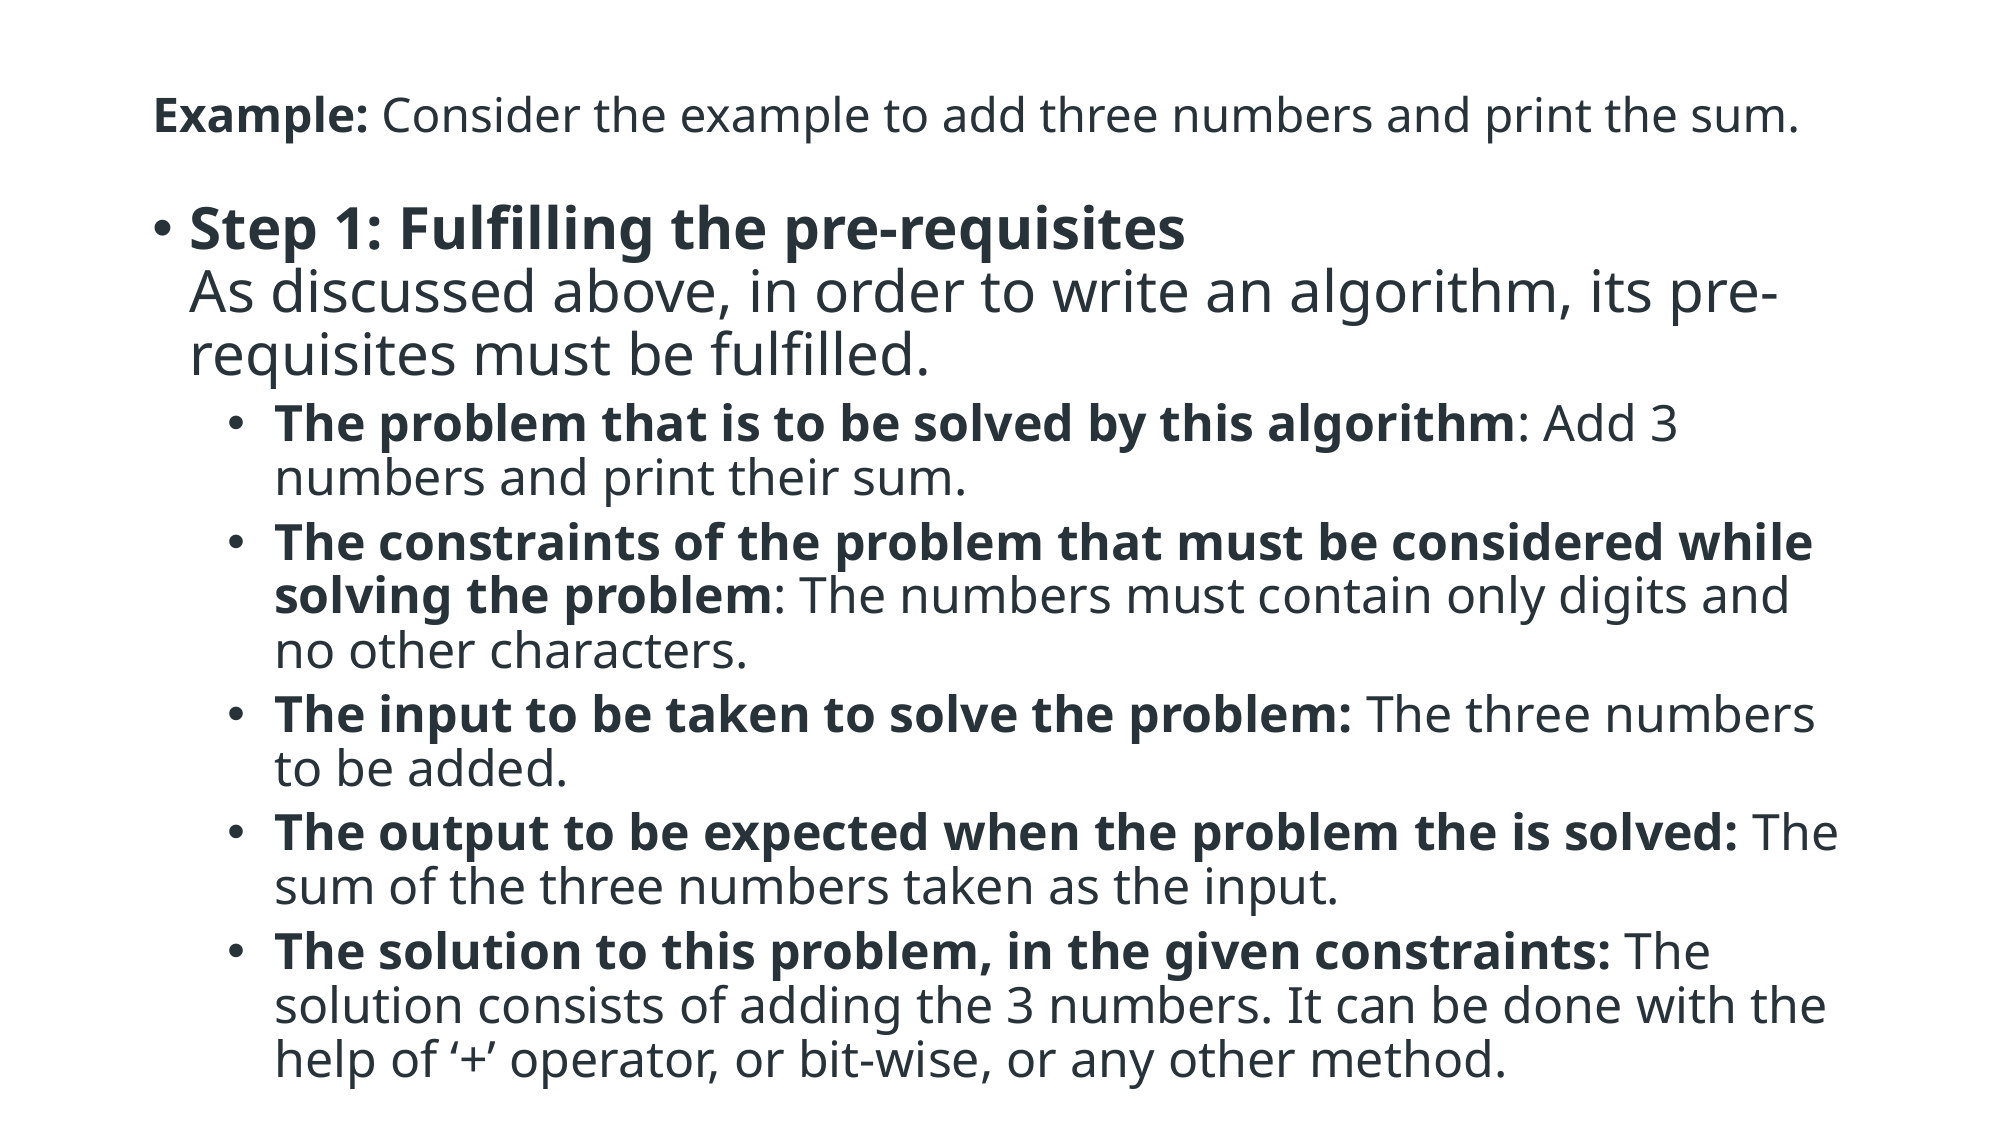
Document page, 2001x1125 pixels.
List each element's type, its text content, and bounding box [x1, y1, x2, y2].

list Step 1: Fulfilling the pre-requisites As discussed above, in order to write an algorithm, its pre-requisites must be fulfilled. The problem that is to be solved by this algorithm: Add 3 numbers and print their sum. The constraints of the problem that must be considered while solving the problem: The numbers must contain only digits and no other characters. The input to be taken to solve the problem: The three numbers to be added. The output to be expected when the problem the is solved: The sum of the three numbers taken as the input. The solution to this problem, in the given constraints: The solution consists of adding the 3 numbers. It can be done with the help of ‘+’ operator, or bit-wise, or any other method. [137, 191, 1863, 1014]
title Example: Consider the example to add three numbers and print the sum. [137, 59, 1863, 175]
